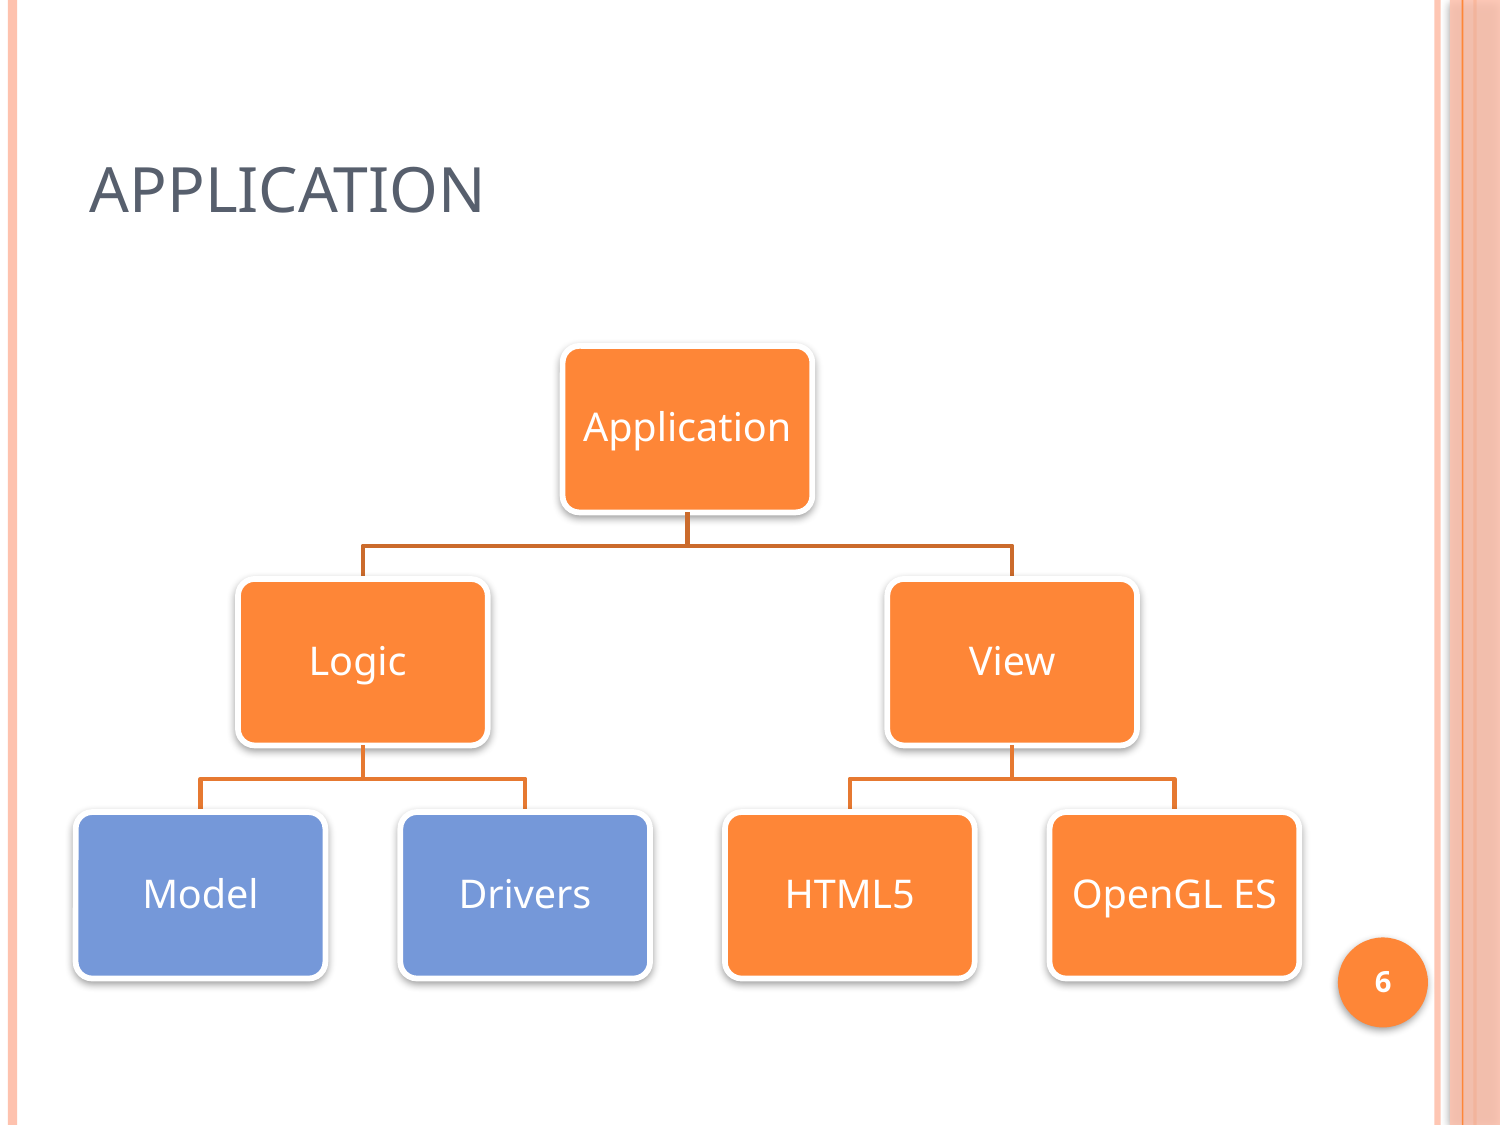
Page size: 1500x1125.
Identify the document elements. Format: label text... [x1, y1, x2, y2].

title Application [75, 45, 1300, 233]
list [74, 261, 1301, 1063]
slide_number 6 [1333, 940, 1434, 1027]
